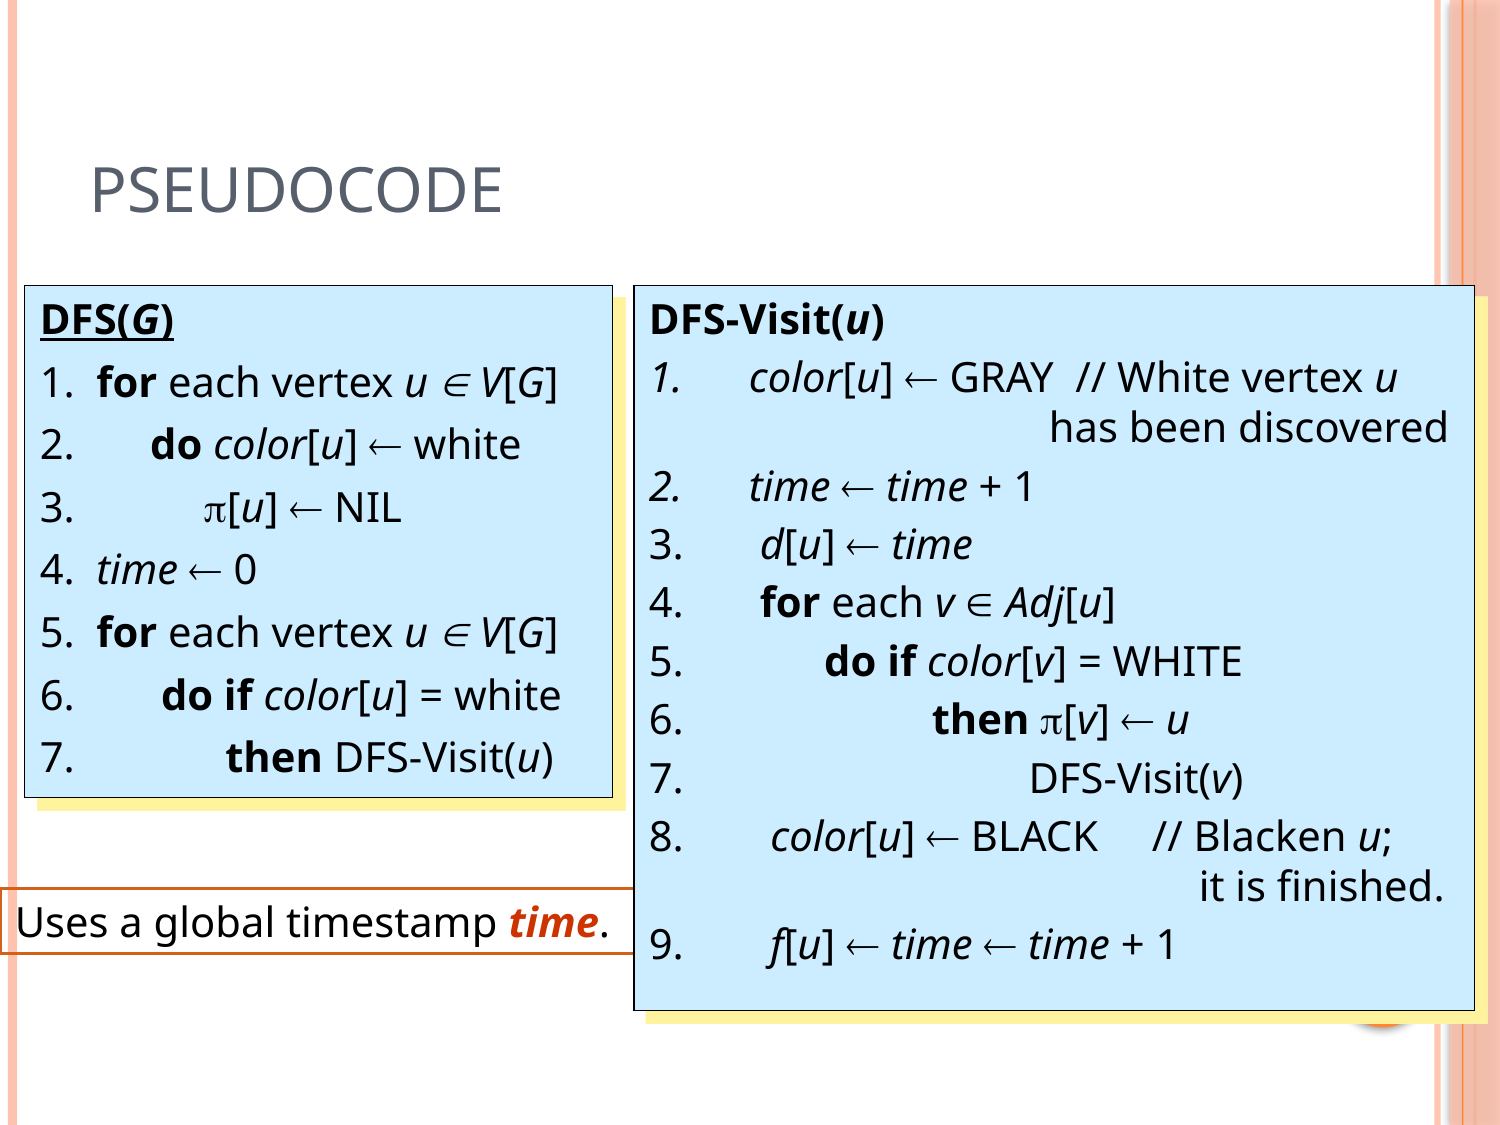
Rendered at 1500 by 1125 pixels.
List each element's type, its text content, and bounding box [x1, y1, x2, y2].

list DFS(G) 1. for each vertex u  V[G] 2. do color[u]  white 3. [u]  NIL 4. time  0 5. for each vertex u  V[G] 6. do if color[u] = white 7. then DFS-Visit(u) [24, 285, 613, 798]
title Pseudocode [75, 45, 1338, 233]
text_box Uses a global timestamp time. [0, 888, 633, 954]
text_box DFS-Visit(u) color[u]  GRAY // White vertex u has been discovered time  time + 1 d[u]  time for each v  Adj[u] do if color[v] = WHITE then [v]  u DFS-Visit(v) color[u]  BLACK // Blacken u; it is finished. f[u]  time  time + 1 [633, 285, 1475, 1011]
